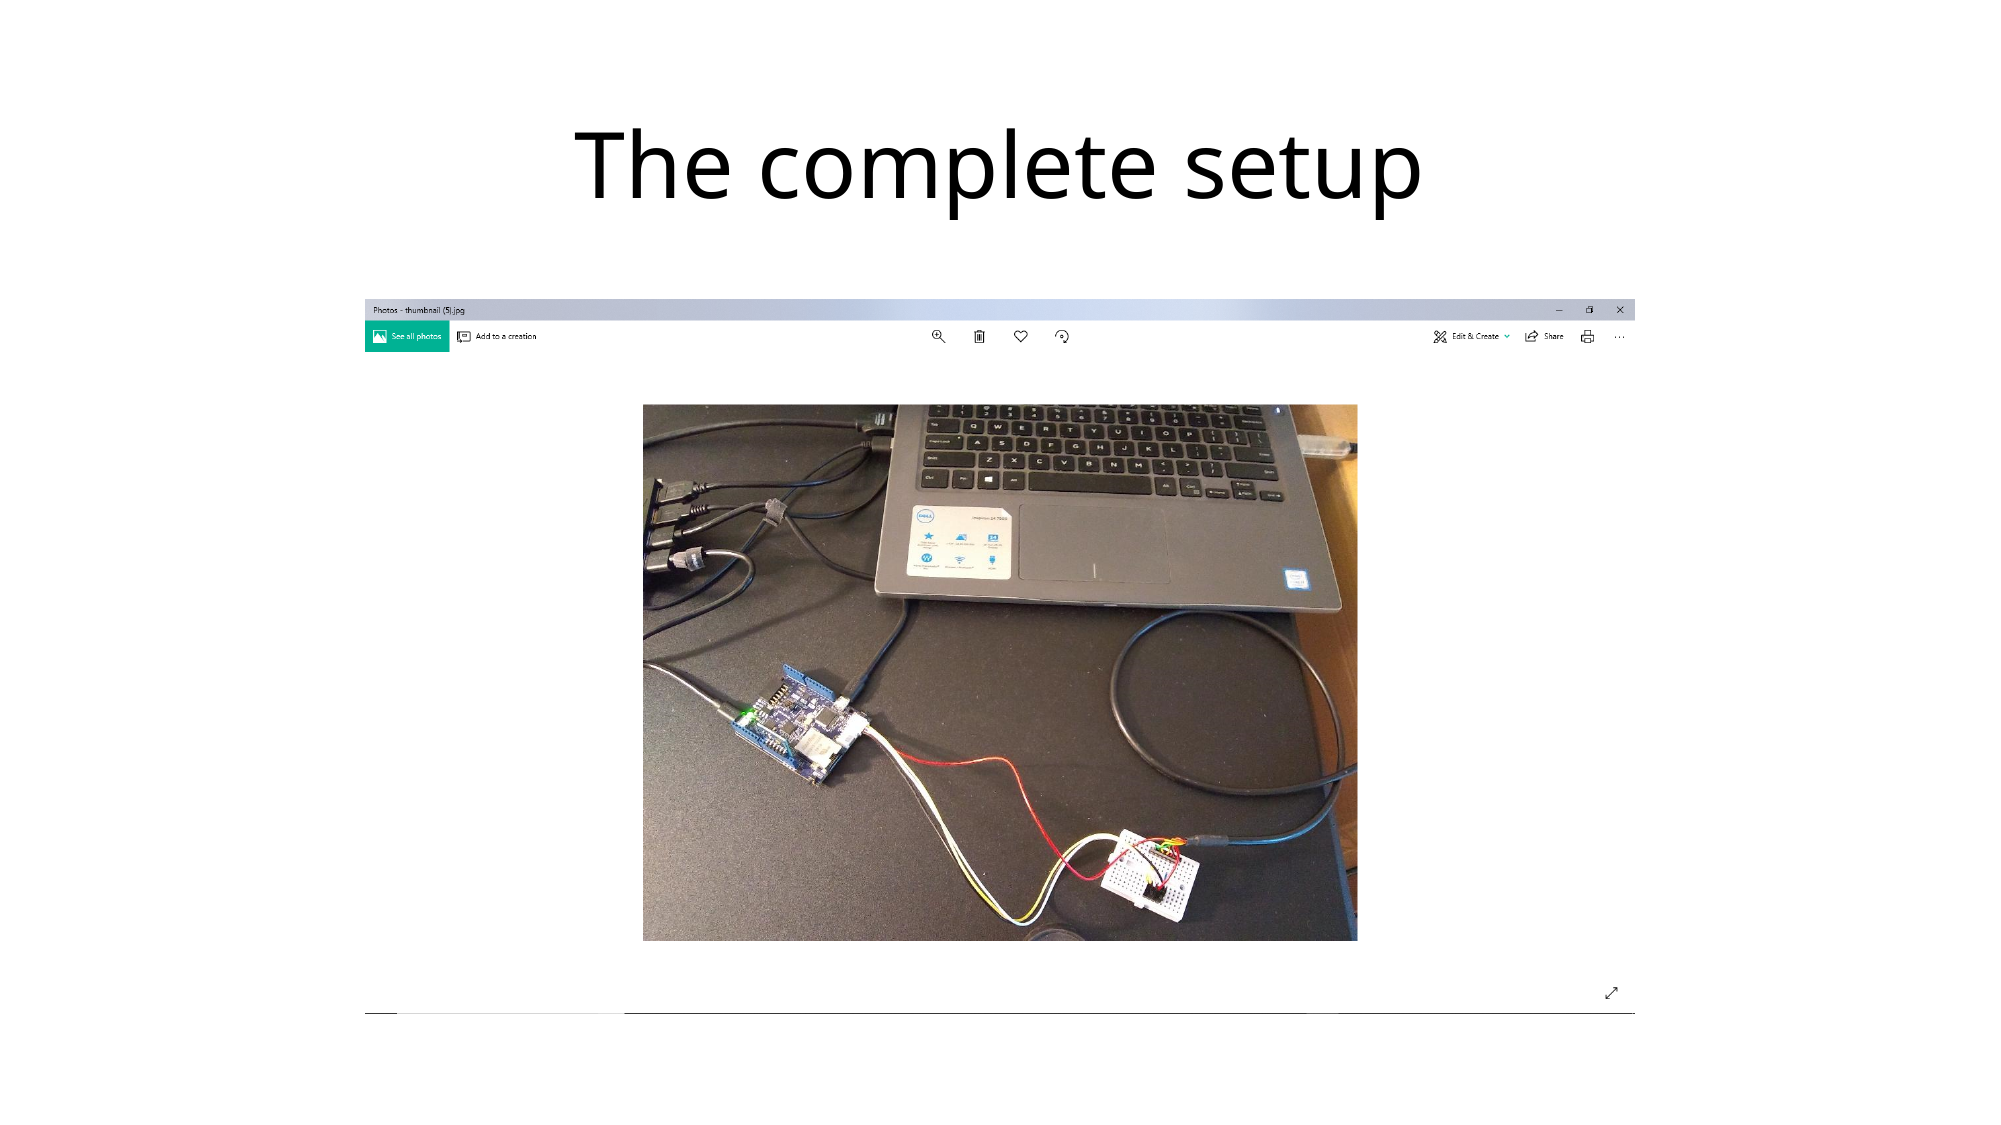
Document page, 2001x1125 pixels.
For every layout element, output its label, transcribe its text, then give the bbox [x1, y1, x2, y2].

title The complete setup [137, 59, 1863, 278]
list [365, 299, 1635, 1014]
